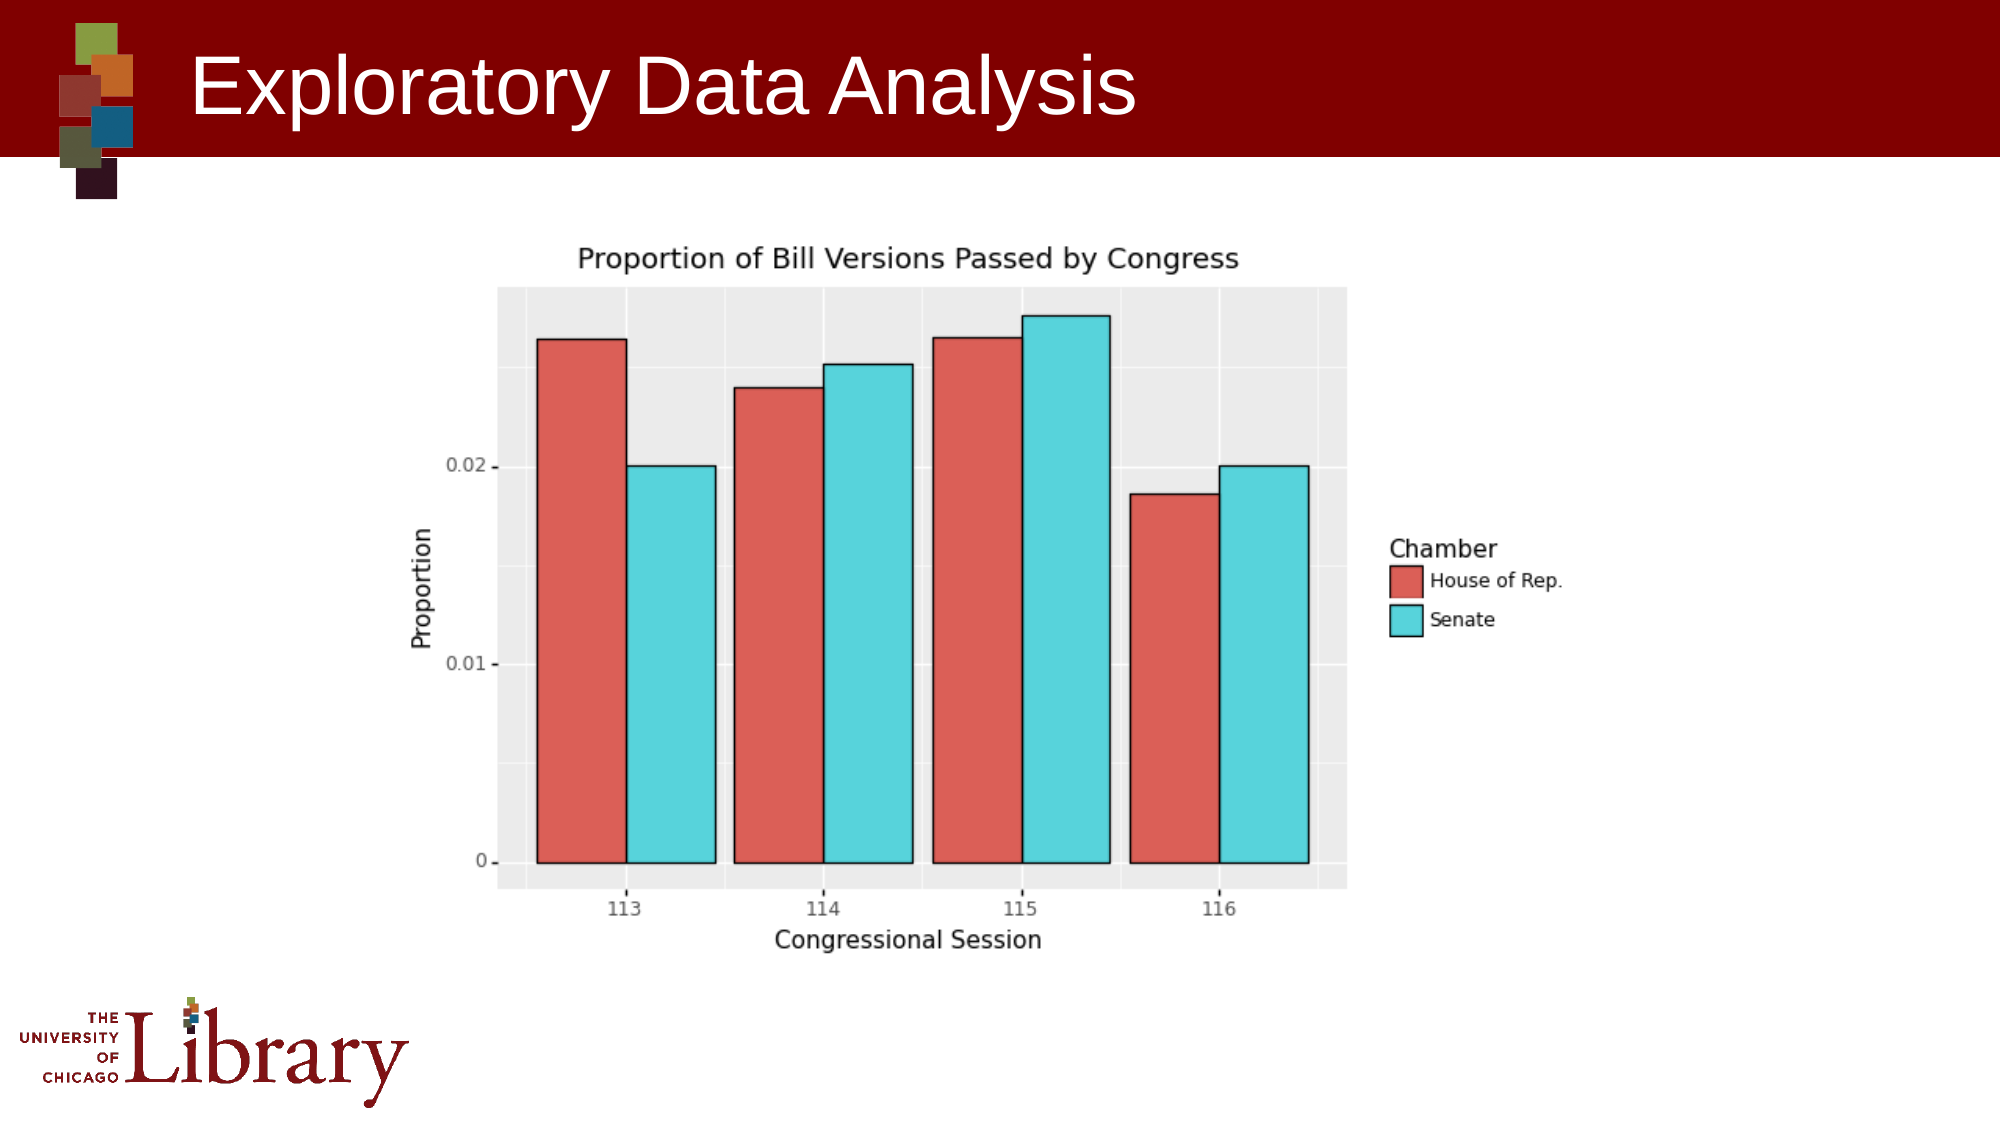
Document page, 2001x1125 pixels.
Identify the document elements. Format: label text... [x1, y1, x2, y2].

picture [50, 23, 141, 201]
picture [20, 997, 409, 1108]
title Exploratory Data Analysis [174, 0, 1900, 163]
picture [396, 230, 1604, 969]
